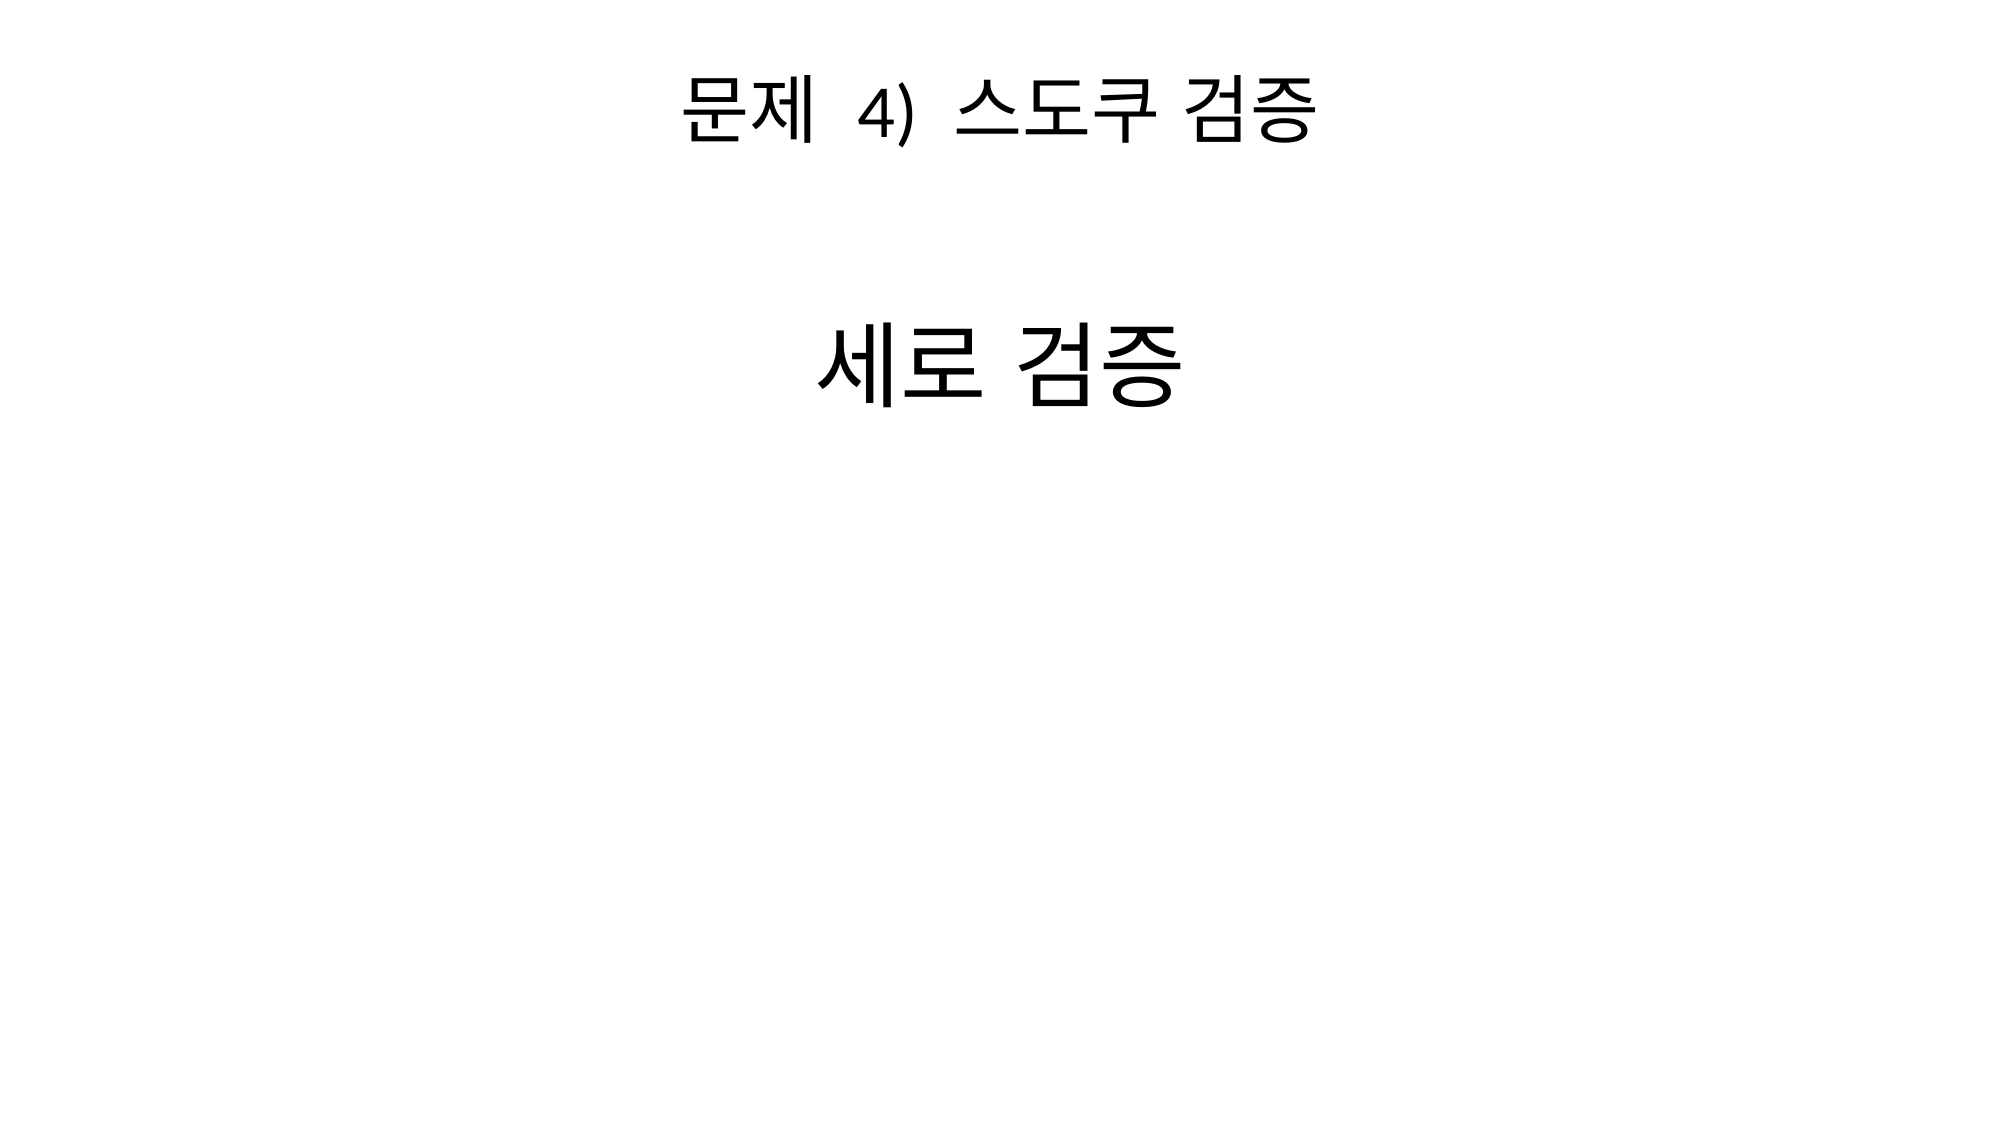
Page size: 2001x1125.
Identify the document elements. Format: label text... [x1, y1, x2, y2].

title 문제 4) 스도쿠 검증 [99, 60, 1900, 155]
text_box 세로 검증 [666, 299, 1334, 427]
